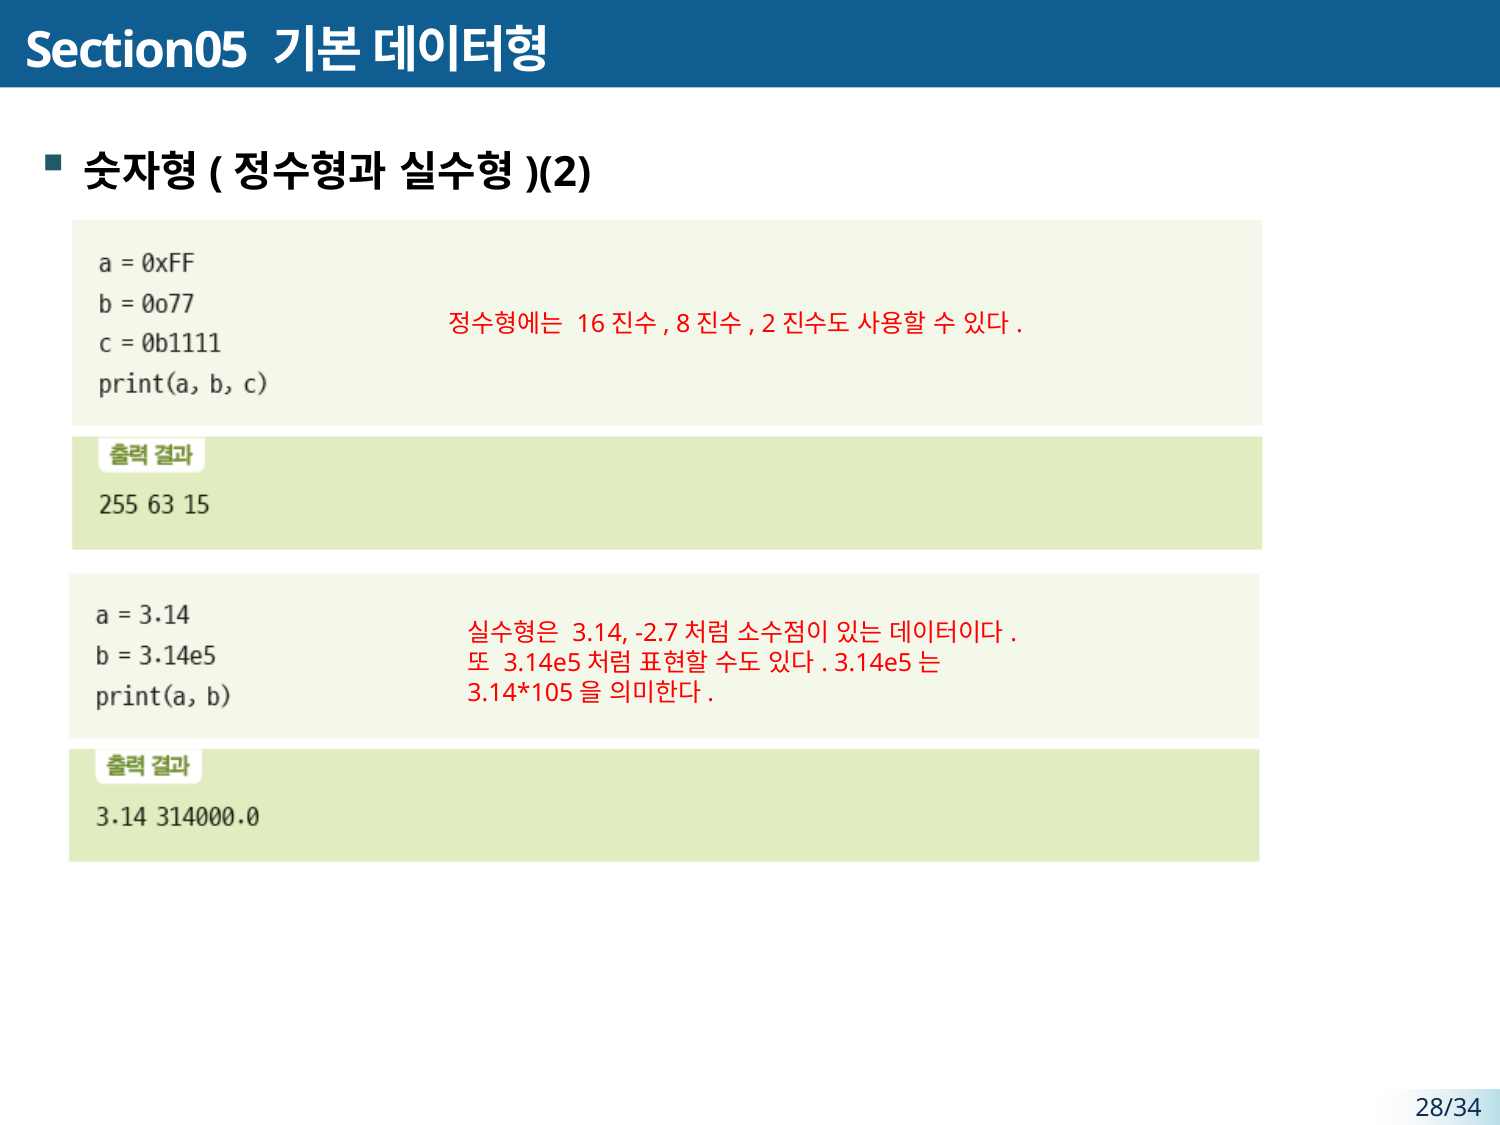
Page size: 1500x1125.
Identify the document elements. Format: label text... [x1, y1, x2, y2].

picture [60, 200, 1272, 873]
title Section05 기본 데이터형 [10, 8, 1288, 87]
list 숫자형(정수형과 실수형)(2) [10, 126, 1481, 1057]
